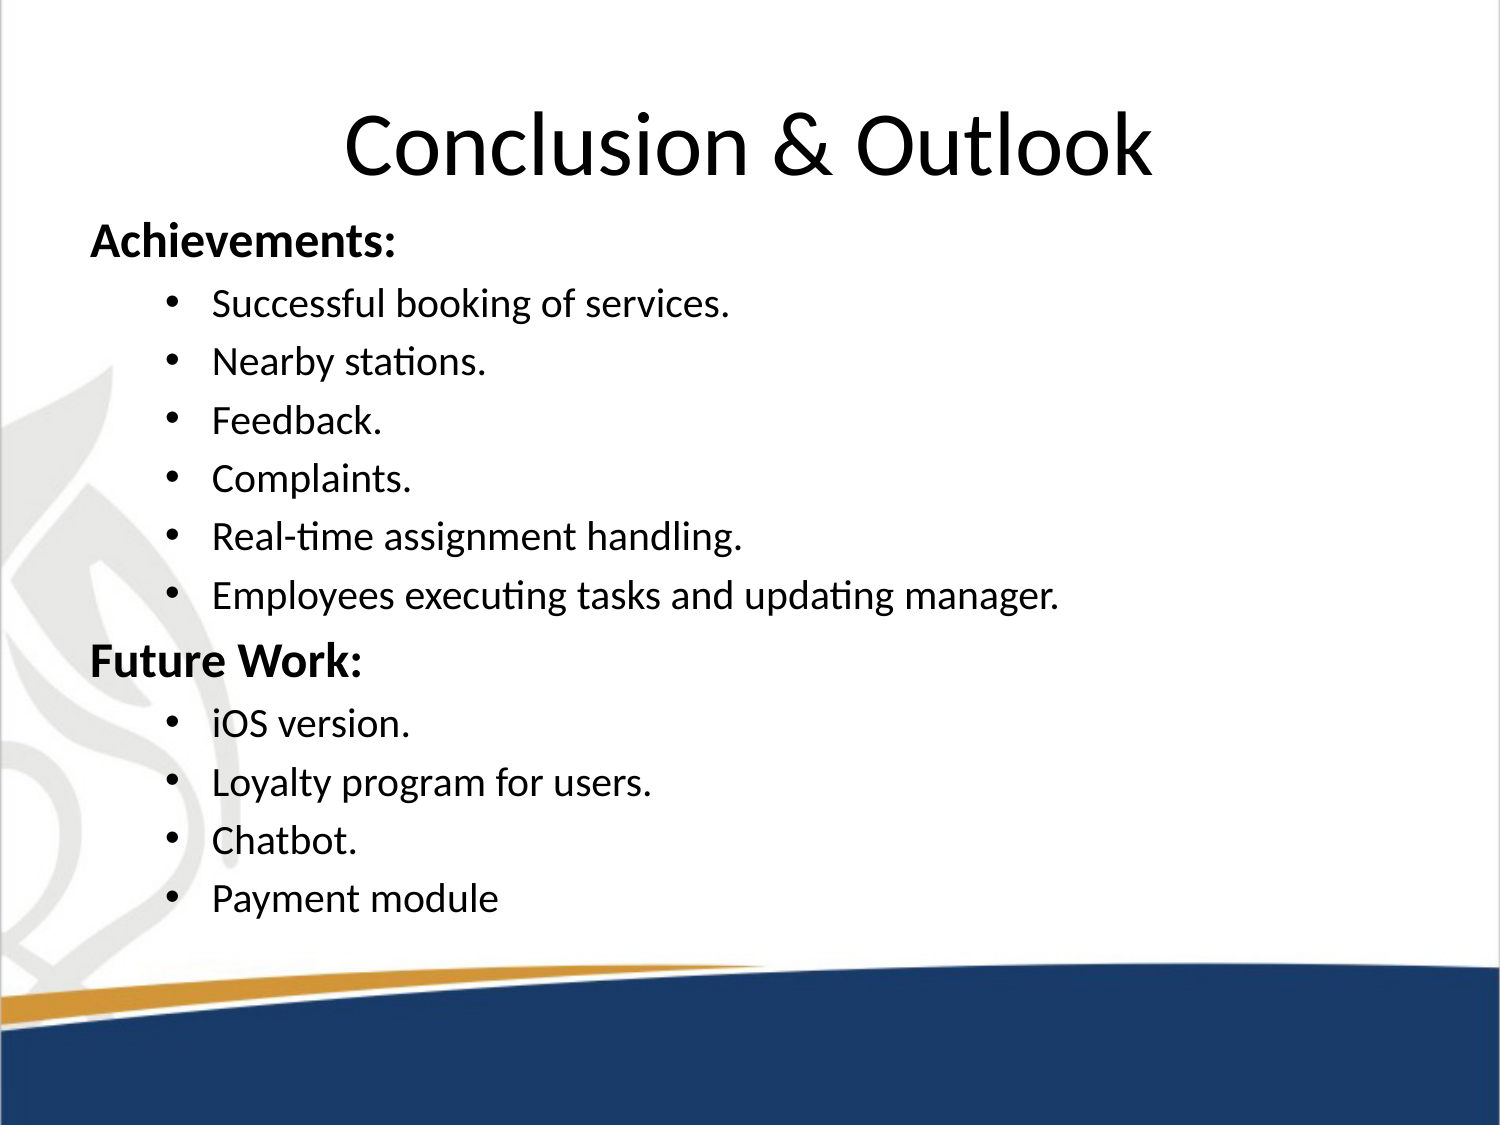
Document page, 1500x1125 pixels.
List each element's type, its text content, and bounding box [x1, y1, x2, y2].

picture [0, 0, 1500, 1125]
title Conclusion & Outlook [75, 45, 1425, 200]
list Achievements: Successful booking of services. Nearby stations. Feedback. Complaints. Real-time assignment handling. Employees executing tasks and updating manager. Future Work: iOS version. Loyalty program for users. Chatbot. Payment module [75, 200, 1425, 943]
